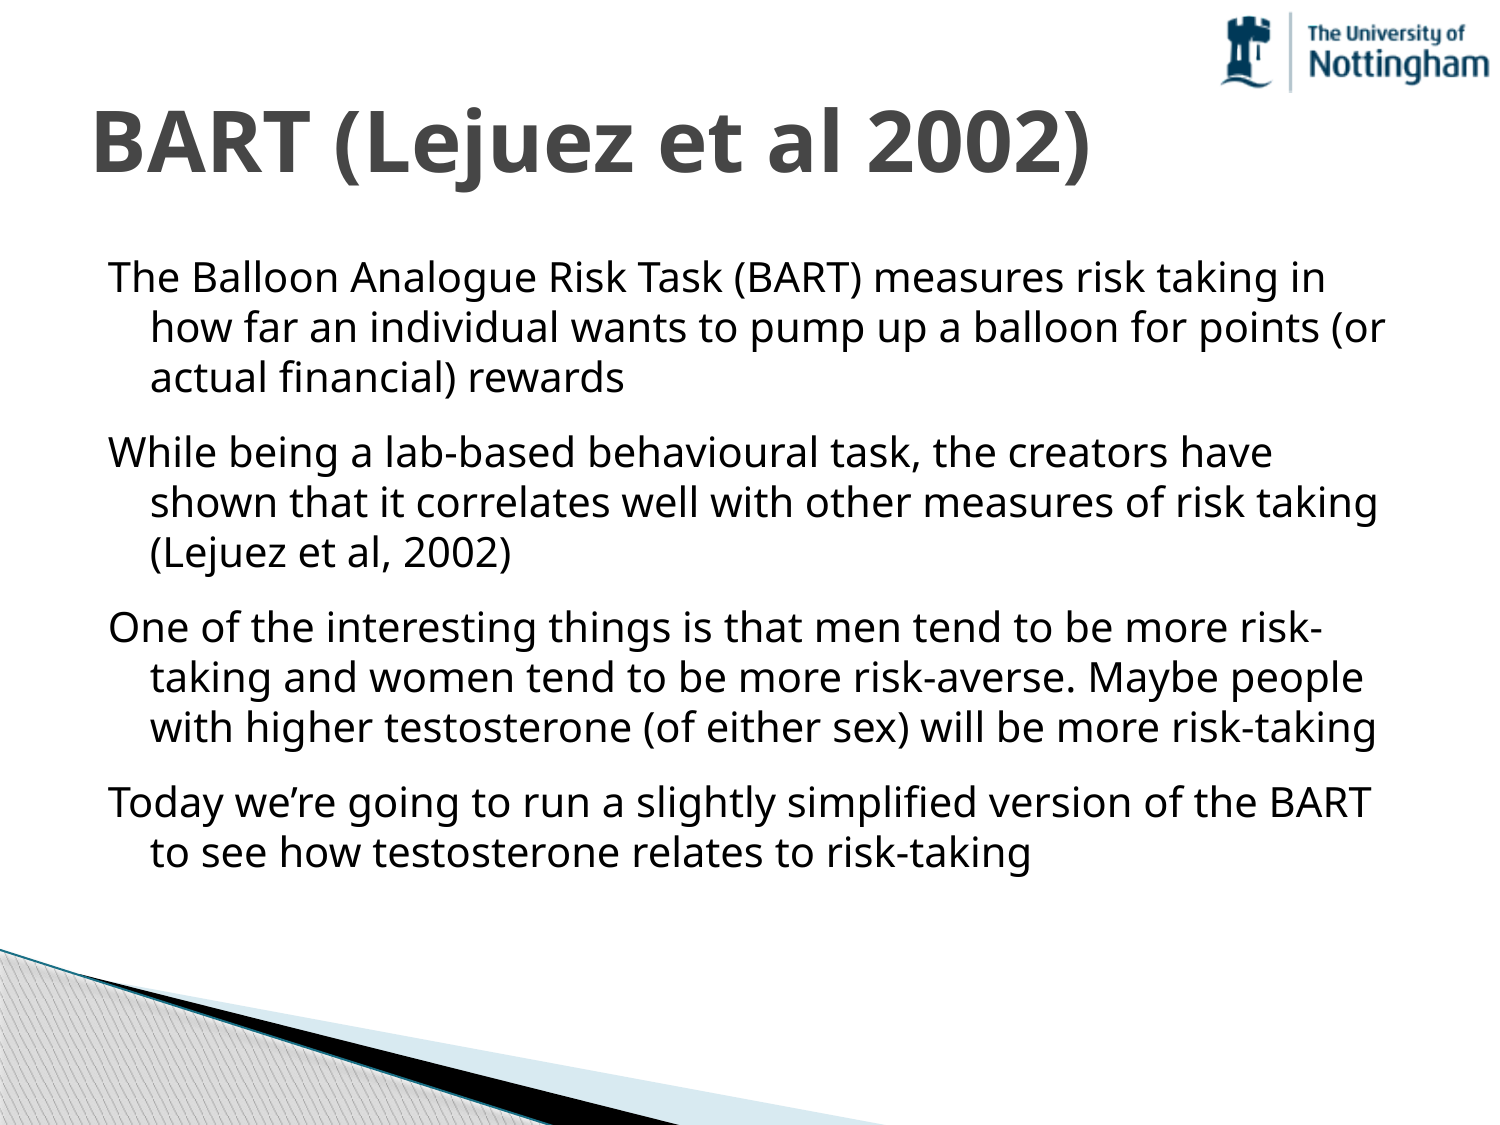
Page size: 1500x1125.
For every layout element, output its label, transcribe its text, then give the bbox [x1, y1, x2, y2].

list The Balloon Analogue Risk Task (BART) measures risk taking in how far an individual wants to pump up a balloon for points (or actual financial) rewards While being a lab-based behavioural task, the creators have shown that it correlates well with other measures of risk taking (Lejuez et al, 2002) One of the interesting things is that men tend to be more risk-taking and women tend to be more risk-averse. Maybe people with higher testosterone (of either sex) will be more risk-taking Today we’re going to run a slightly simplified version of the BART to see how testosterone relates to risk-taking [74, 242, 1426, 986]
title BART (Lejuez et al 2002) [75, 45, 1425, 233]
picture [1219, 11, 1490, 93]
